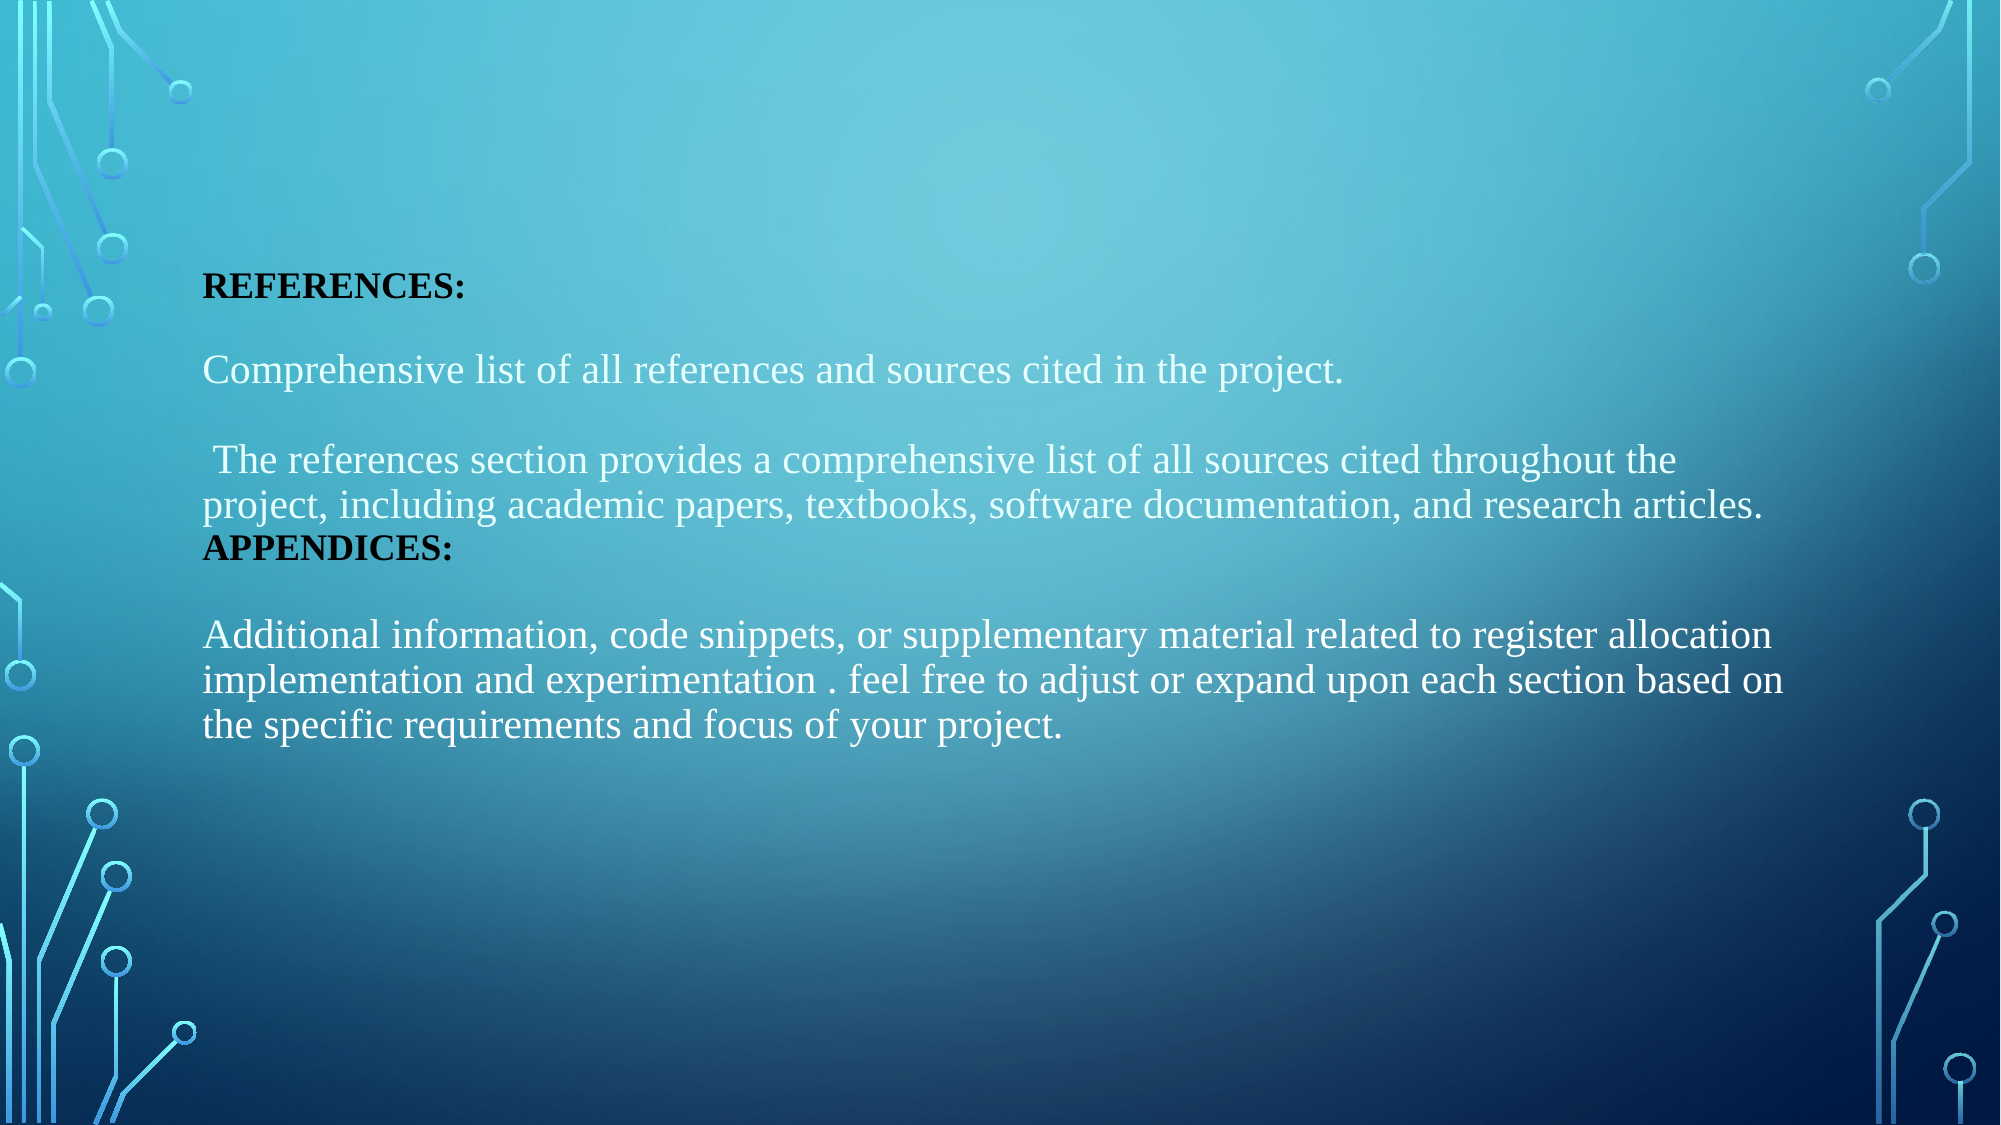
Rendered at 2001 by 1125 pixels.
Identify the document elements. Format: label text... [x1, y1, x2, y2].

title References: Comprehensive list of all references and sources cited in the project. The references section provides a comprehensive list of all sources cited throughout the project, including academic papers, textbooks, software documentation, and research articles. Appendices: Additional information, code snippets, or supplementary material related to register allocation implementation and experimentation . feel free to adjust or expand upon each section based on the specific requirements and focus of your project. [187, 101, 1813, 964]
